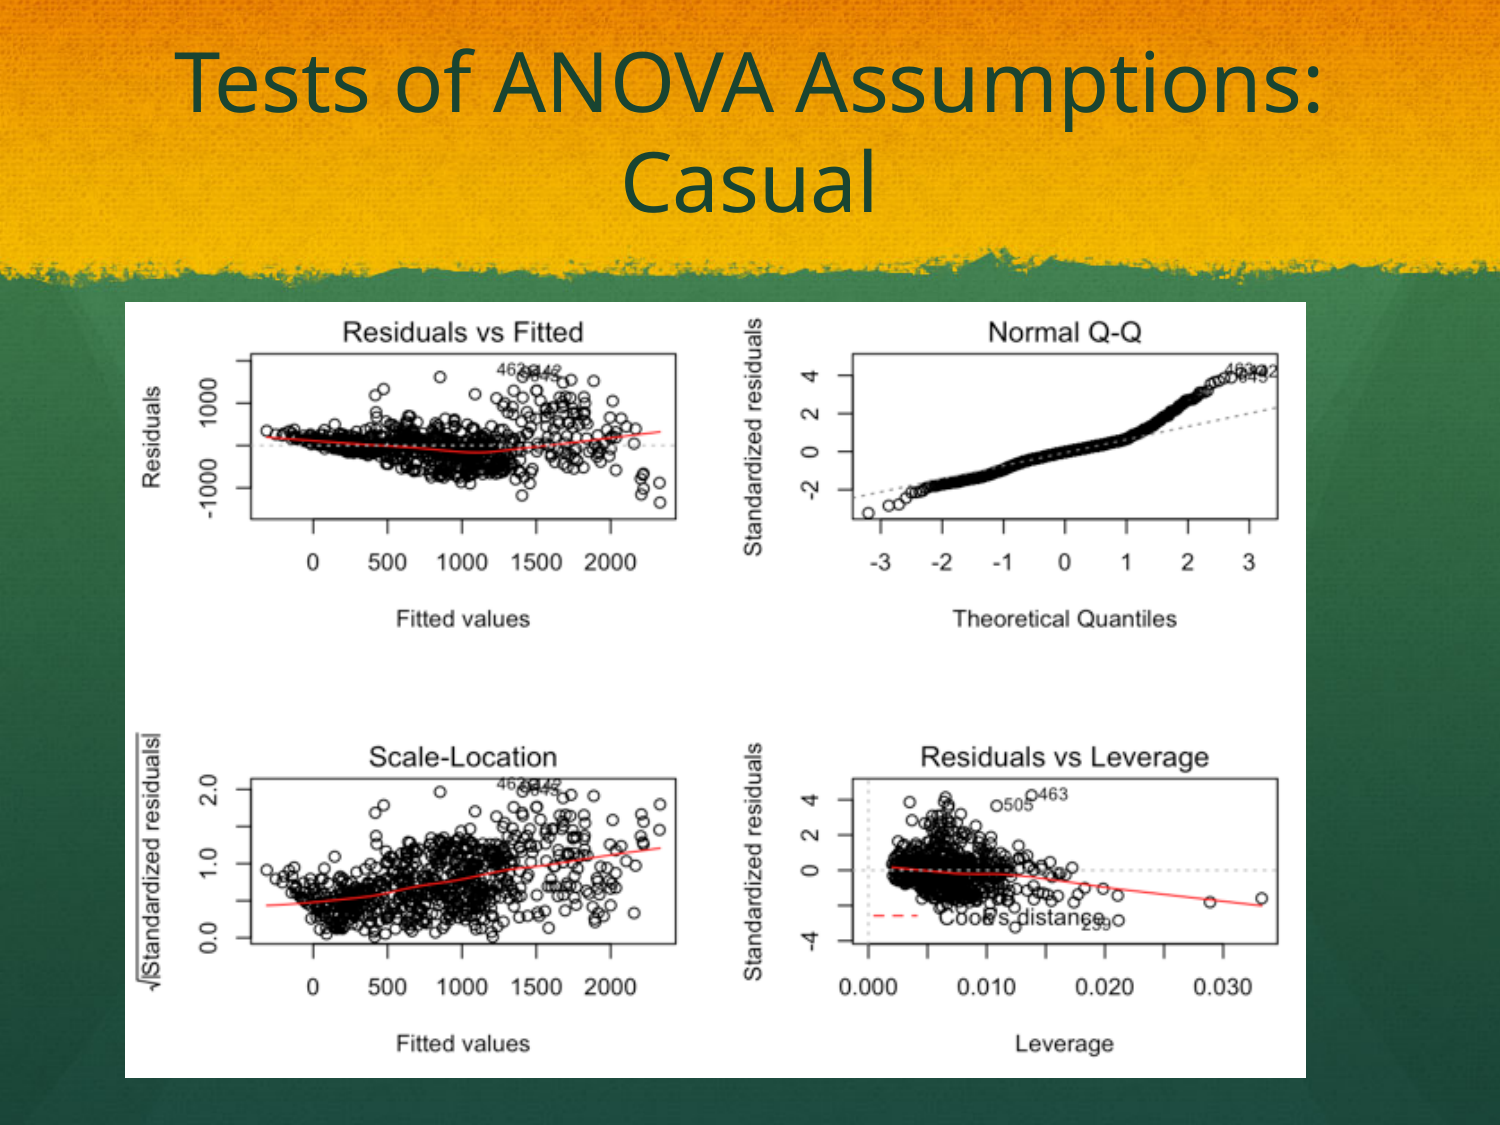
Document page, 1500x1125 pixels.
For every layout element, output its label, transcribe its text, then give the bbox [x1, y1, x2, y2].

title Tests of ANOVA Assumptions: Casual [125, 13, 1375, 143]
picture [0, 0, 1500, 1125]
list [0, 153, 1483, 1125]
